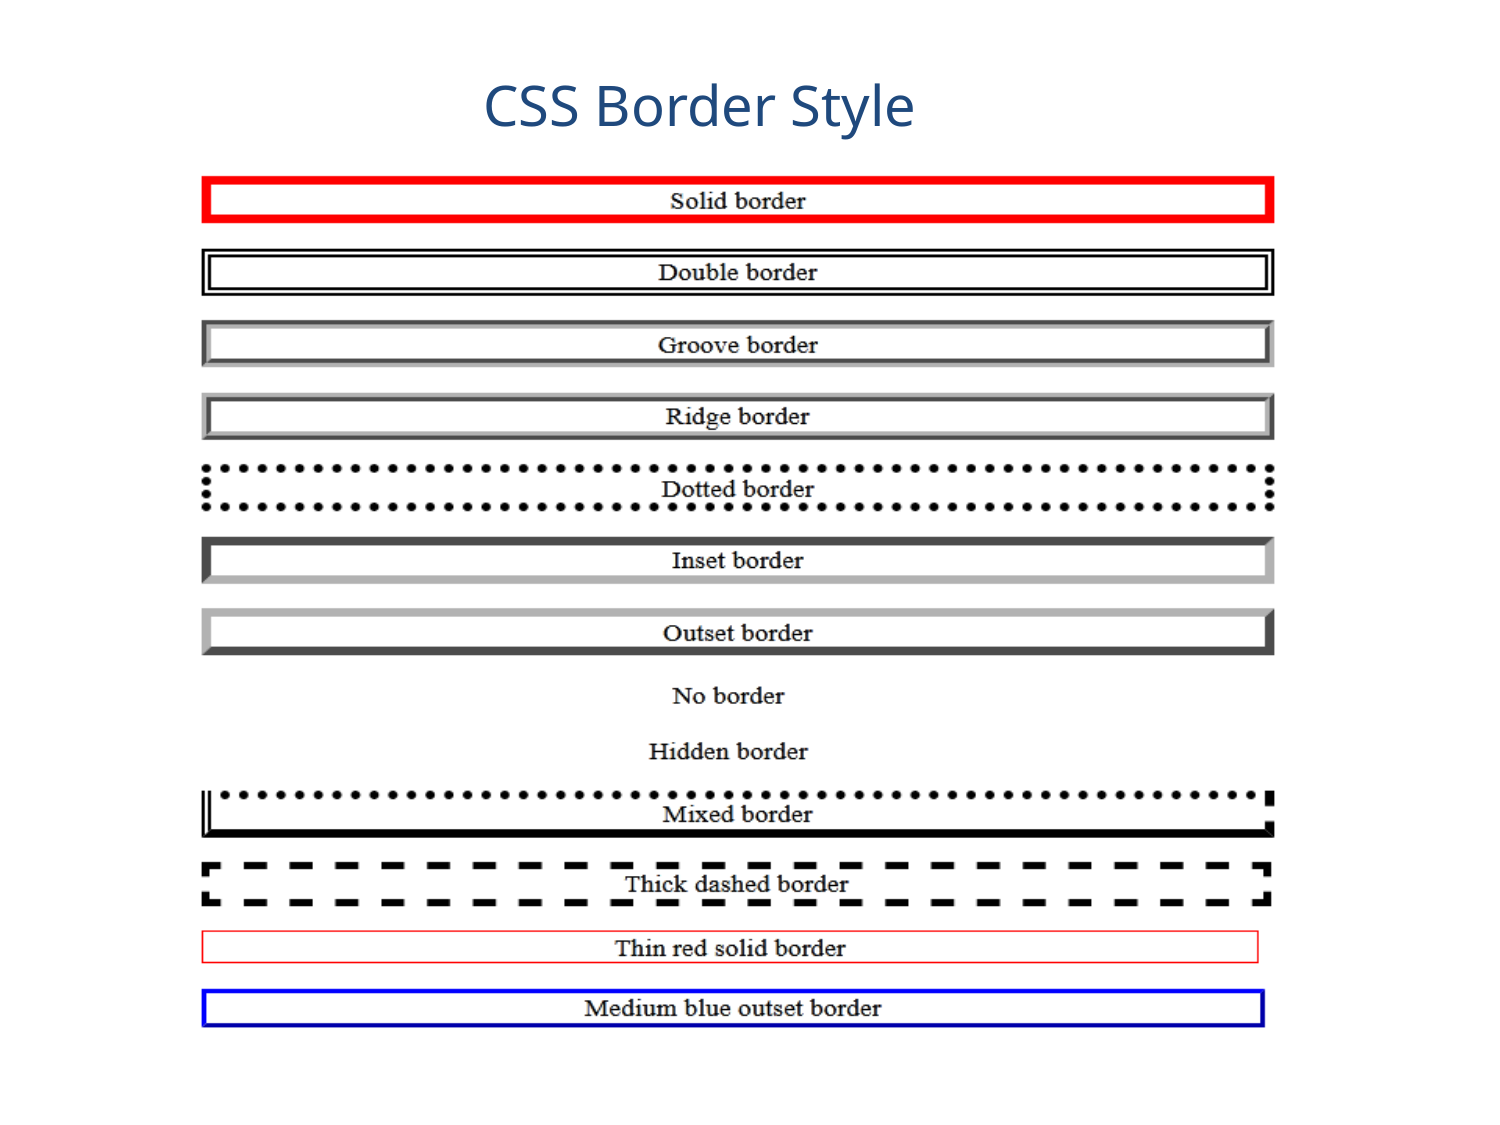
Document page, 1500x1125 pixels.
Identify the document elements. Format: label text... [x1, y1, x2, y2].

picture [191, 162, 1309, 1049]
title CSS Border Style [87, 62, 1313, 145]
